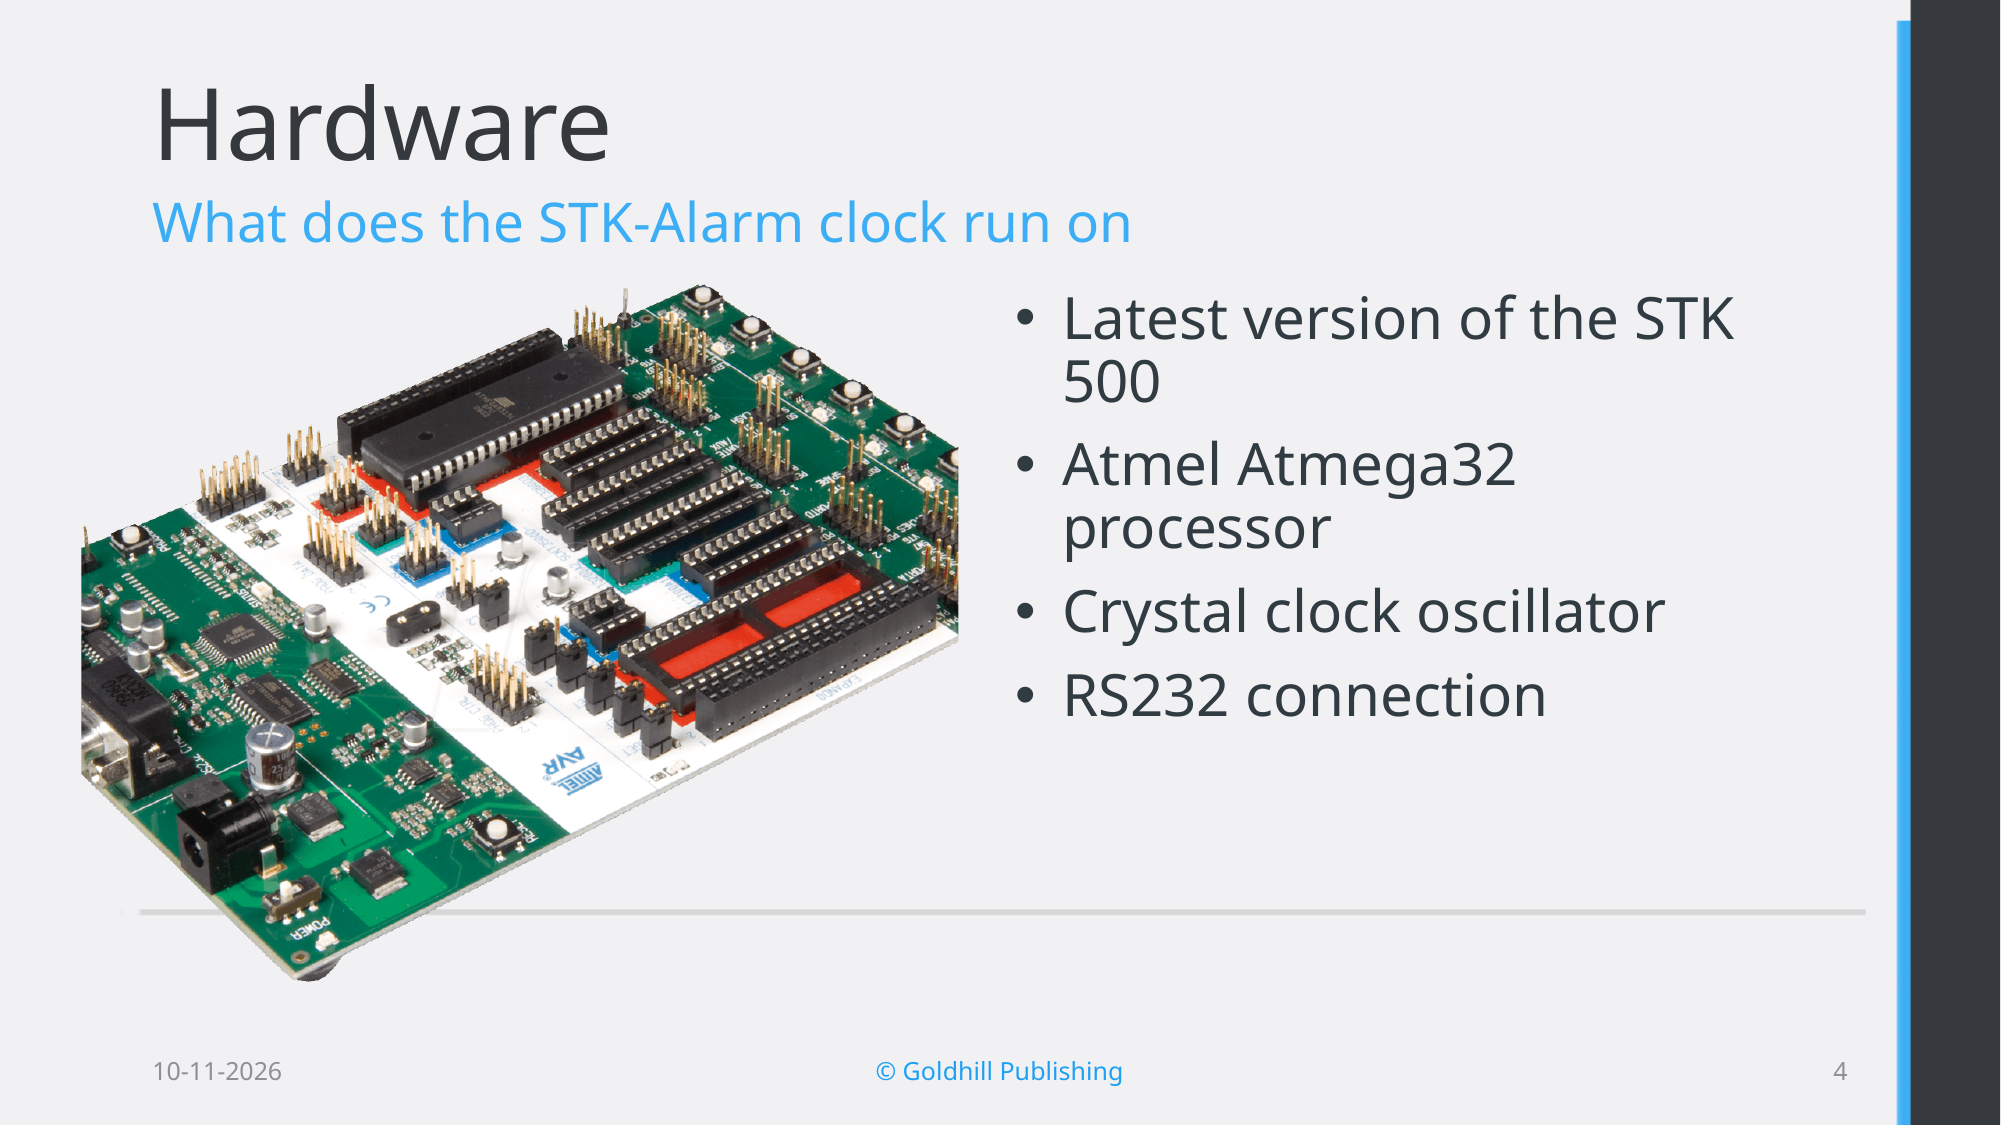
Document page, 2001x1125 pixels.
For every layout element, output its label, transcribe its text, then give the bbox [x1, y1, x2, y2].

slide_number 3 [1412, 1042, 1863, 1103]
list What does the STK-Alarm clock run on [137, 188, 1517, 263]
list Latest version of the STK 500 Atmel Atmega32 processor Crystal clock oscillator RS232 connection [1000, 281, 1805, 988]
title Hardware [137, 59, 1863, 196]
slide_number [137, 1042, 588, 1103]
picture [0, 0, 2001, 1125]
footer © Goldhill Publishing [662, 1042, 1338, 1103]
